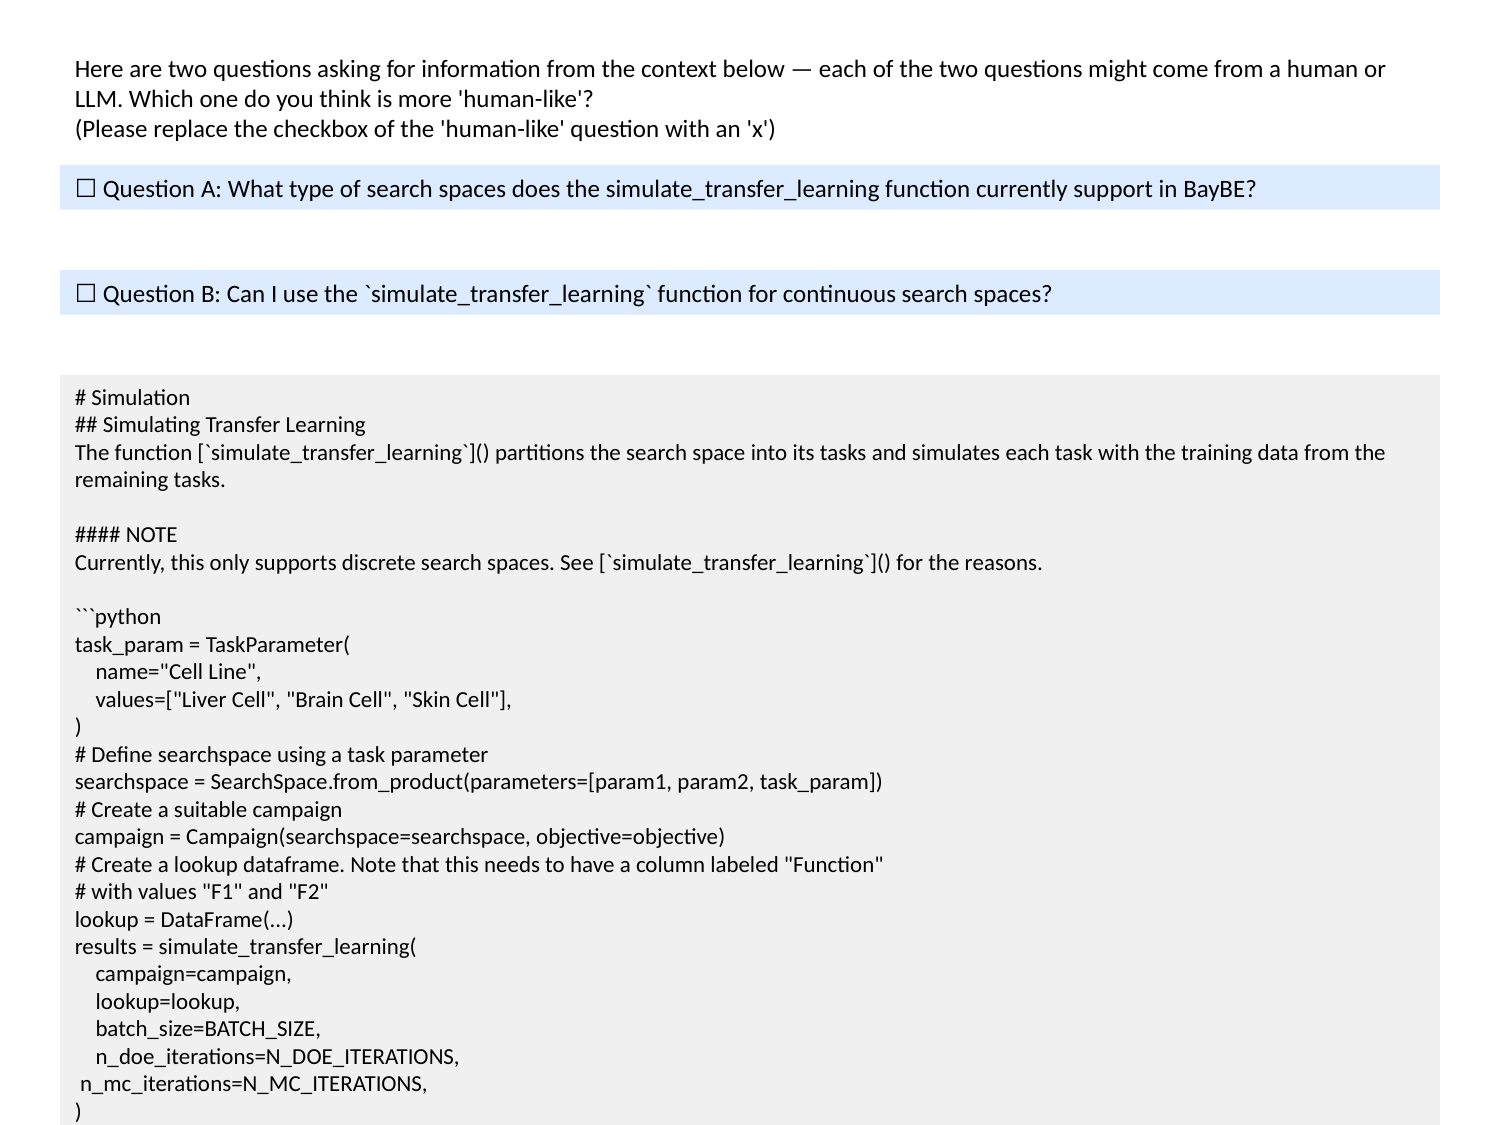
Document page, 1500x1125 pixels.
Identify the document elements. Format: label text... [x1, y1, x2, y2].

text_box ☐ Question B: Can I use the `simulate_transfer_learning` function for continuous search spaces? [59, 270, 1440, 315]
text_box Here are two questions asking for information from the context below — each of the two questions might come from a human or LLM. Which one do you think is more 'human-like'? (Please replace the checkbox of the 'human-like' question with an 'x') [59, 45, 1440, 150]
text_box ☐ Question A: What type of search spaces does the simulate_transfer_learning function currently support in BayBE? [59, 164, 1440, 210]
text_box # Simulation ## Simulating Transfer Learning The function [`simulate_transfer_learning`]() partitions the search space into its tasks and simulates each task with the training data from the remaining tasks. #### NOTE Currently, this only supports discrete search spaces. See [`simulate_transfer_learning`]() for the reasons. ```python task_param = TaskParameter( name="Cell Line", values=["Liver Cell", "Brain Cell", "Skin Cell"], ) # Define searchspace using a task parameter searchspace = SearchSpace.from_product(parameters=[param1, param2, task_param]) # Create a suitable campaign campaign = Campaign(searchspace=searchspace, objective=objective) # Create a lookup dataframe. Note that this needs to have a column labeled "Function" # with values "F1" and "F2" lookup = DataFrame(...) results = simulate_transfer_learning( campaign=campaign, lookup=lookup, batch_size=BATCH_SIZE, n_doe_iterations=N_DOE_ITERATIONS, n_mc_iterations=N_MC_ITERATIONS, ) ``` [59, 374, 1440, 1125]
